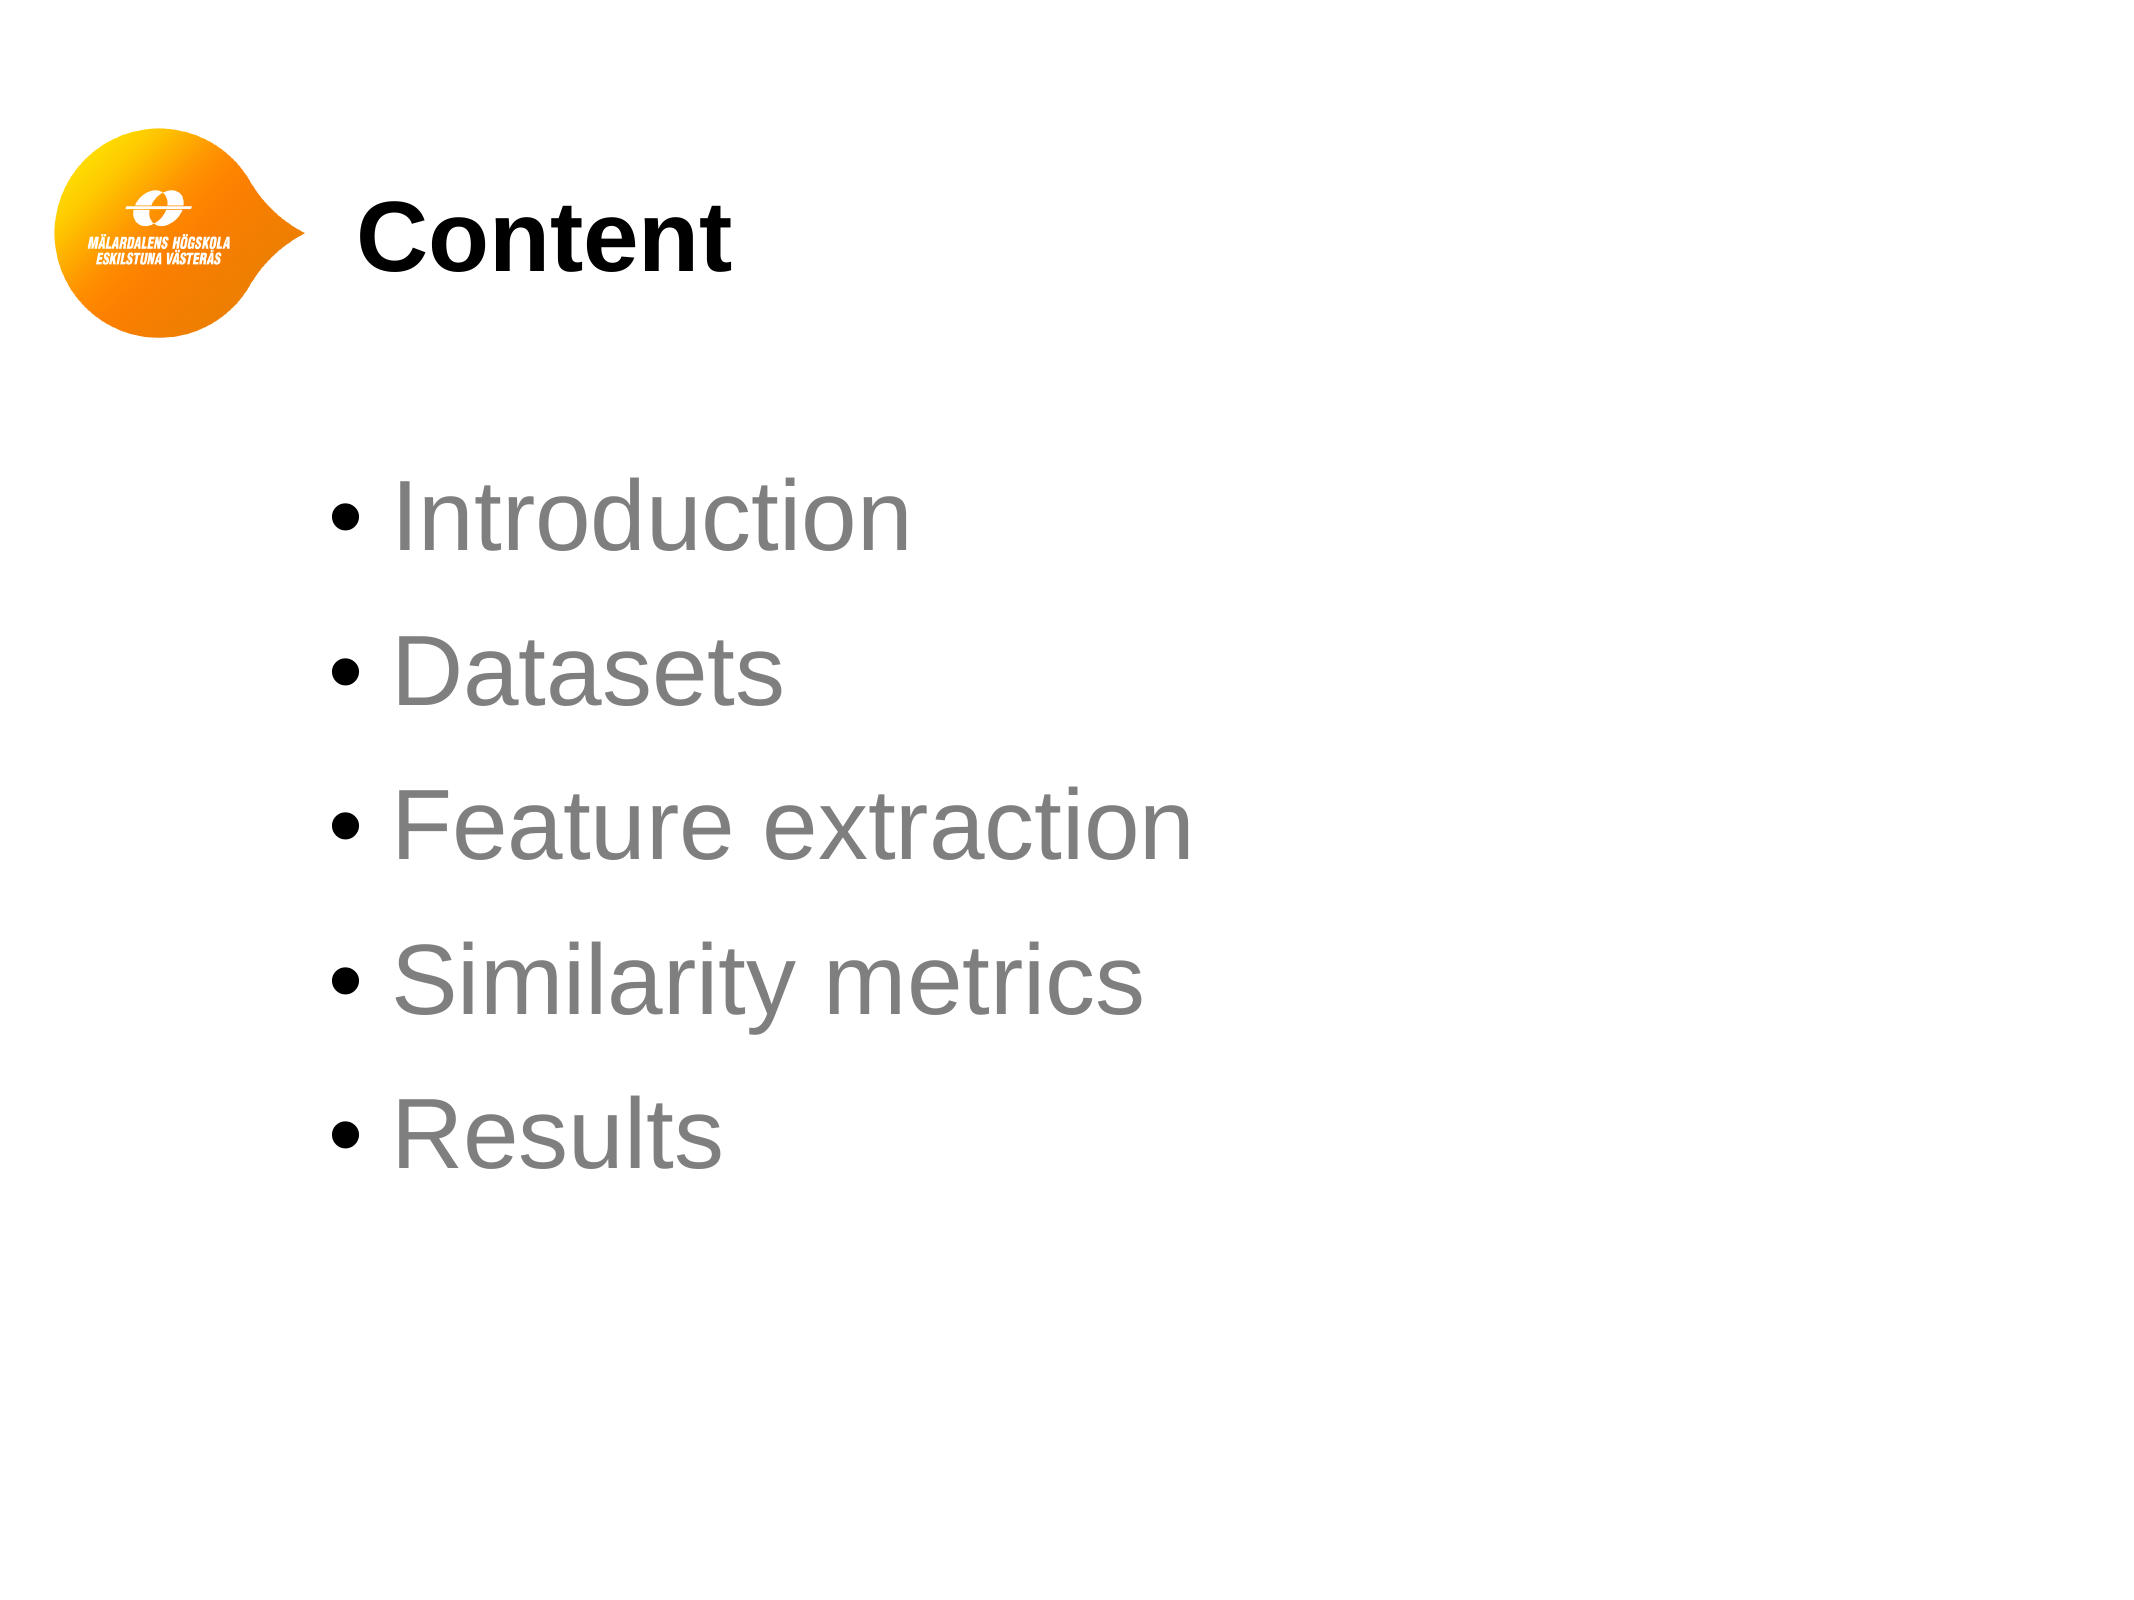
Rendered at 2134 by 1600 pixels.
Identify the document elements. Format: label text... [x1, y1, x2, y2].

title Content [313, 153, 1689, 310]
list • Introduction • Datasets • Feature extraction • Similarity metrics • Results [313, 425, 1689, 1330]
picture [54, 128, 305, 338]
